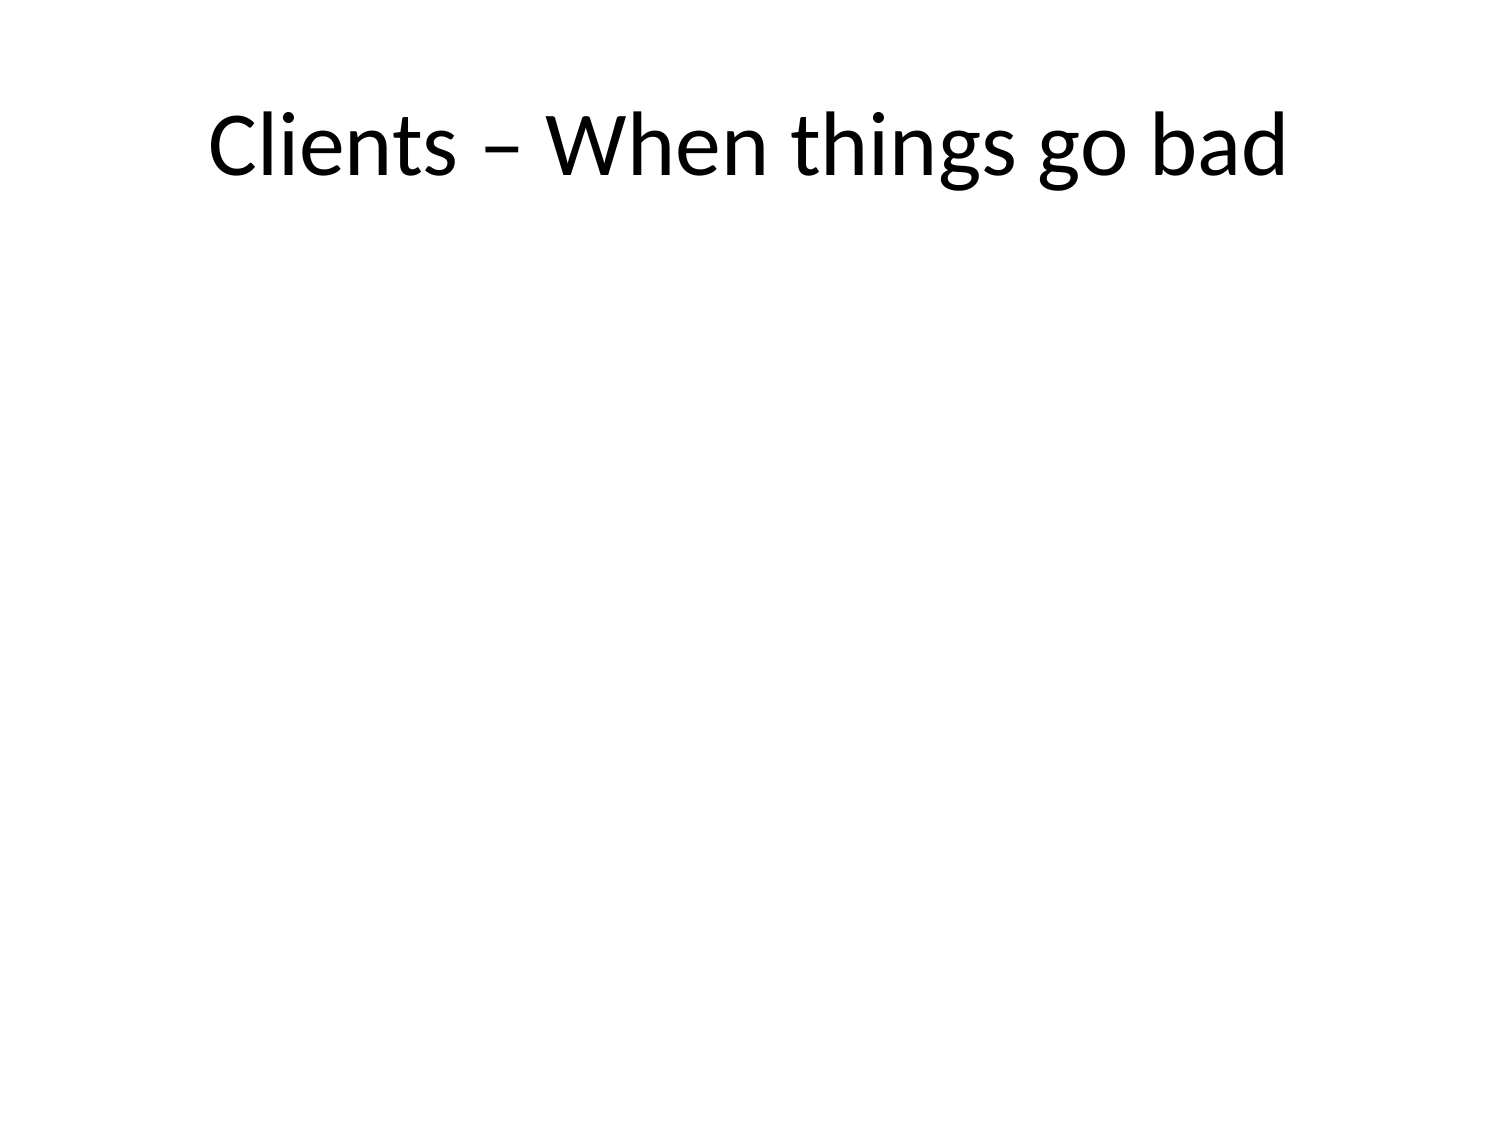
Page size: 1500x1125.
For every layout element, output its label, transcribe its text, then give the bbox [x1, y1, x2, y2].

title Clients – When things go bad [75, 45, 1425, 233]
